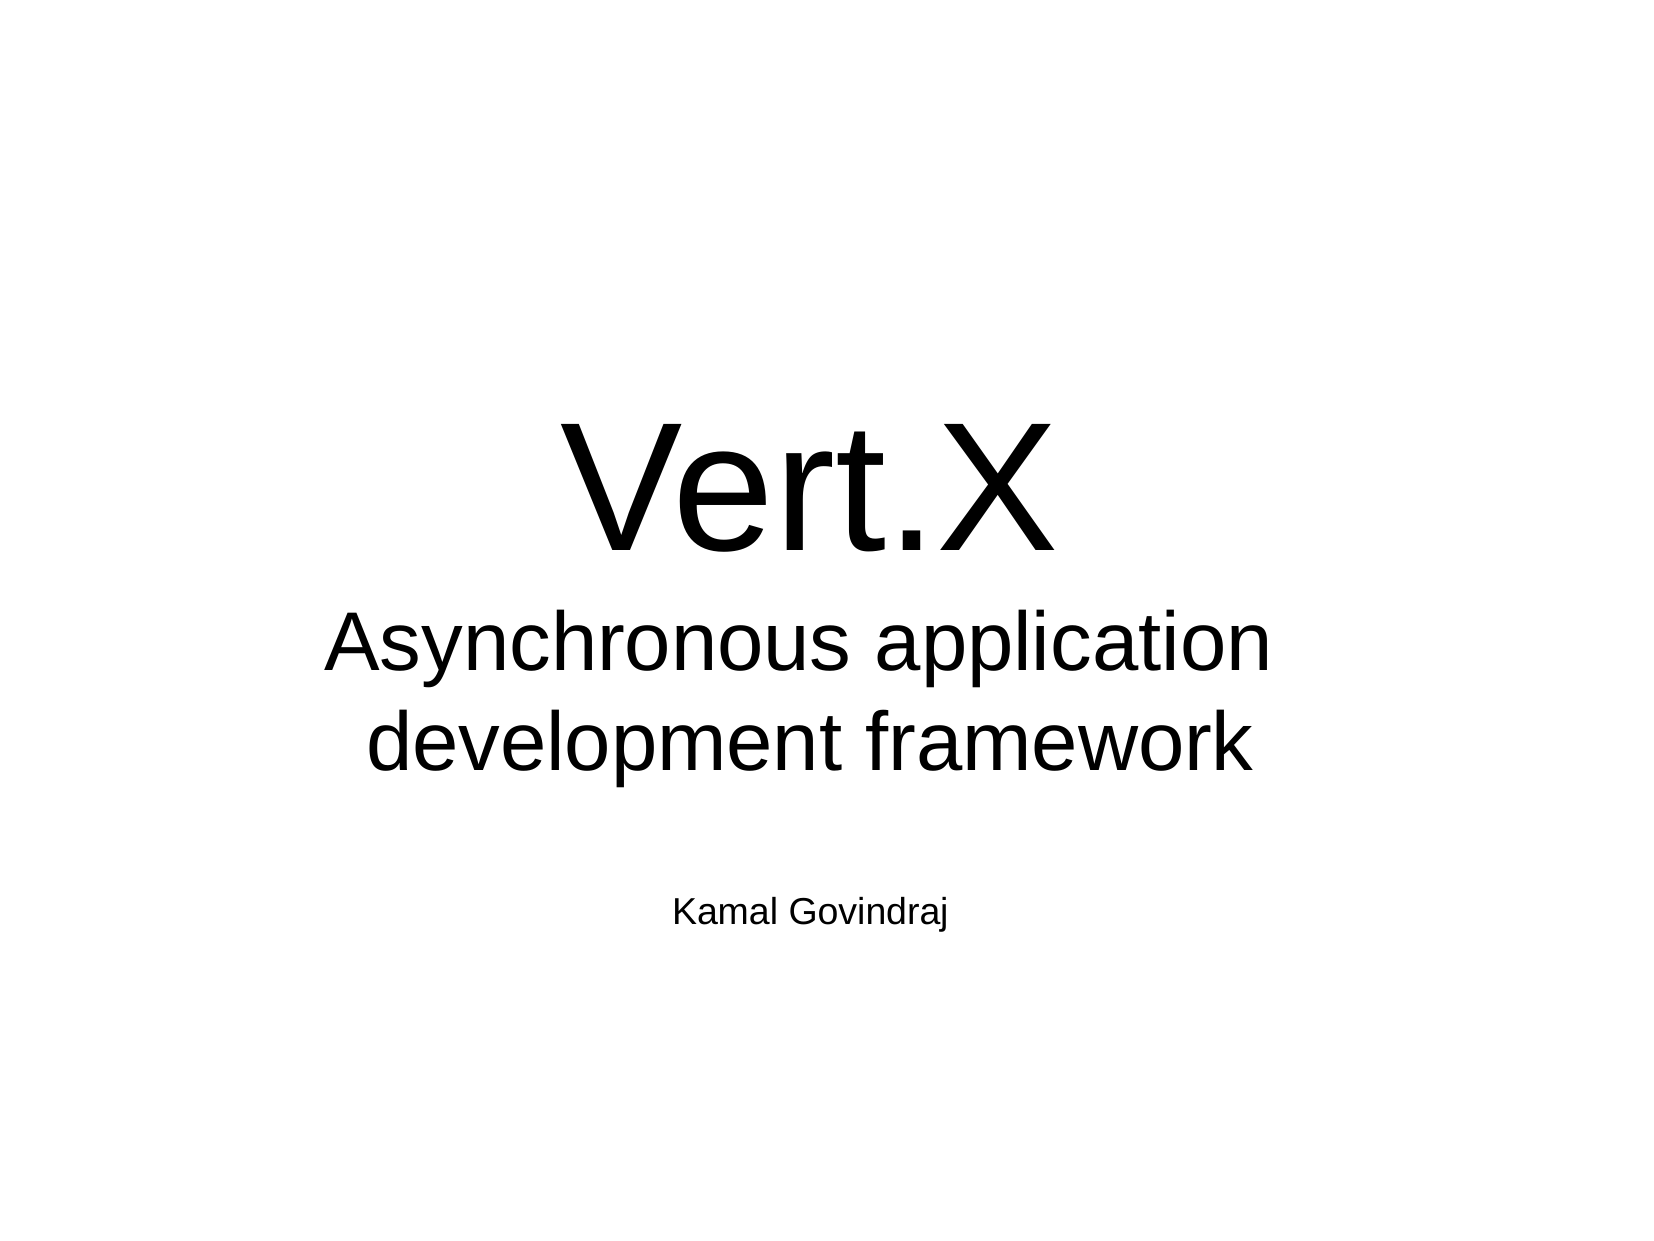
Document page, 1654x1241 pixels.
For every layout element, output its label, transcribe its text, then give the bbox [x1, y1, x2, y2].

text_box Vert.X Asynchronous application development framework Kamal Govindraj [82, 290, 1538, 1010]
